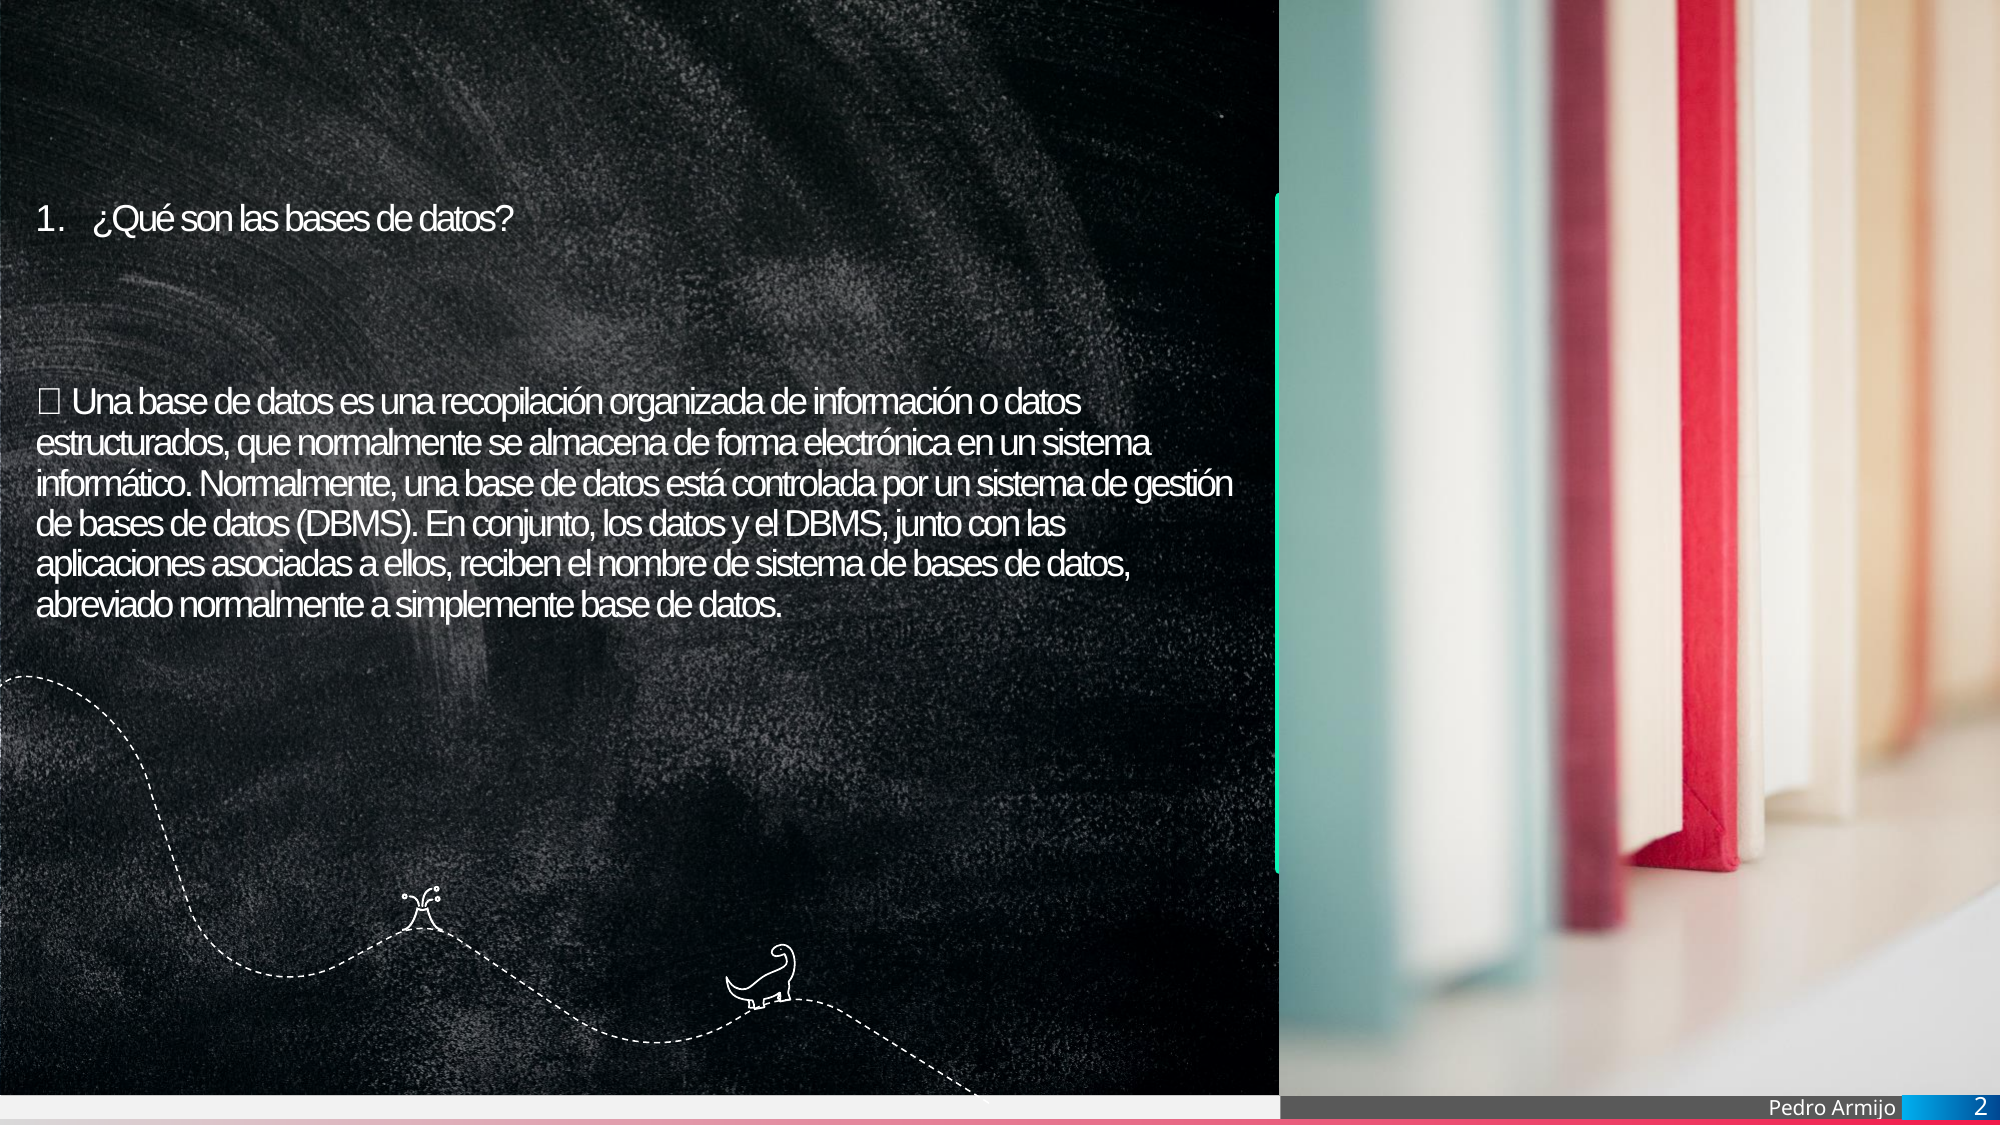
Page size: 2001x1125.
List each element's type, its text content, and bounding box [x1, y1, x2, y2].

picture [0, 0, 2000, 1096]
subtitle ¿Qué son las bases de datos?  Una base de datos es una recopilación organizada de información o datos estructurados, que normalmente se almacena de forma electrónica en un sistema informático. Normalmente, una base de datos está controlada por un sistema de gestión de bases de datos (DBMS). En conjunto, los datos y el DBMS, junto con las aplicaciones asociadas a ellos, reciben el nombre de sistema de bases de datos, abreviado normalmente a simplemente base de datos. [35, 81, 1236, 1015]
slide_number 2 [1901, 1096, 2000, 1120]
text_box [401, 885, 443, 931]
